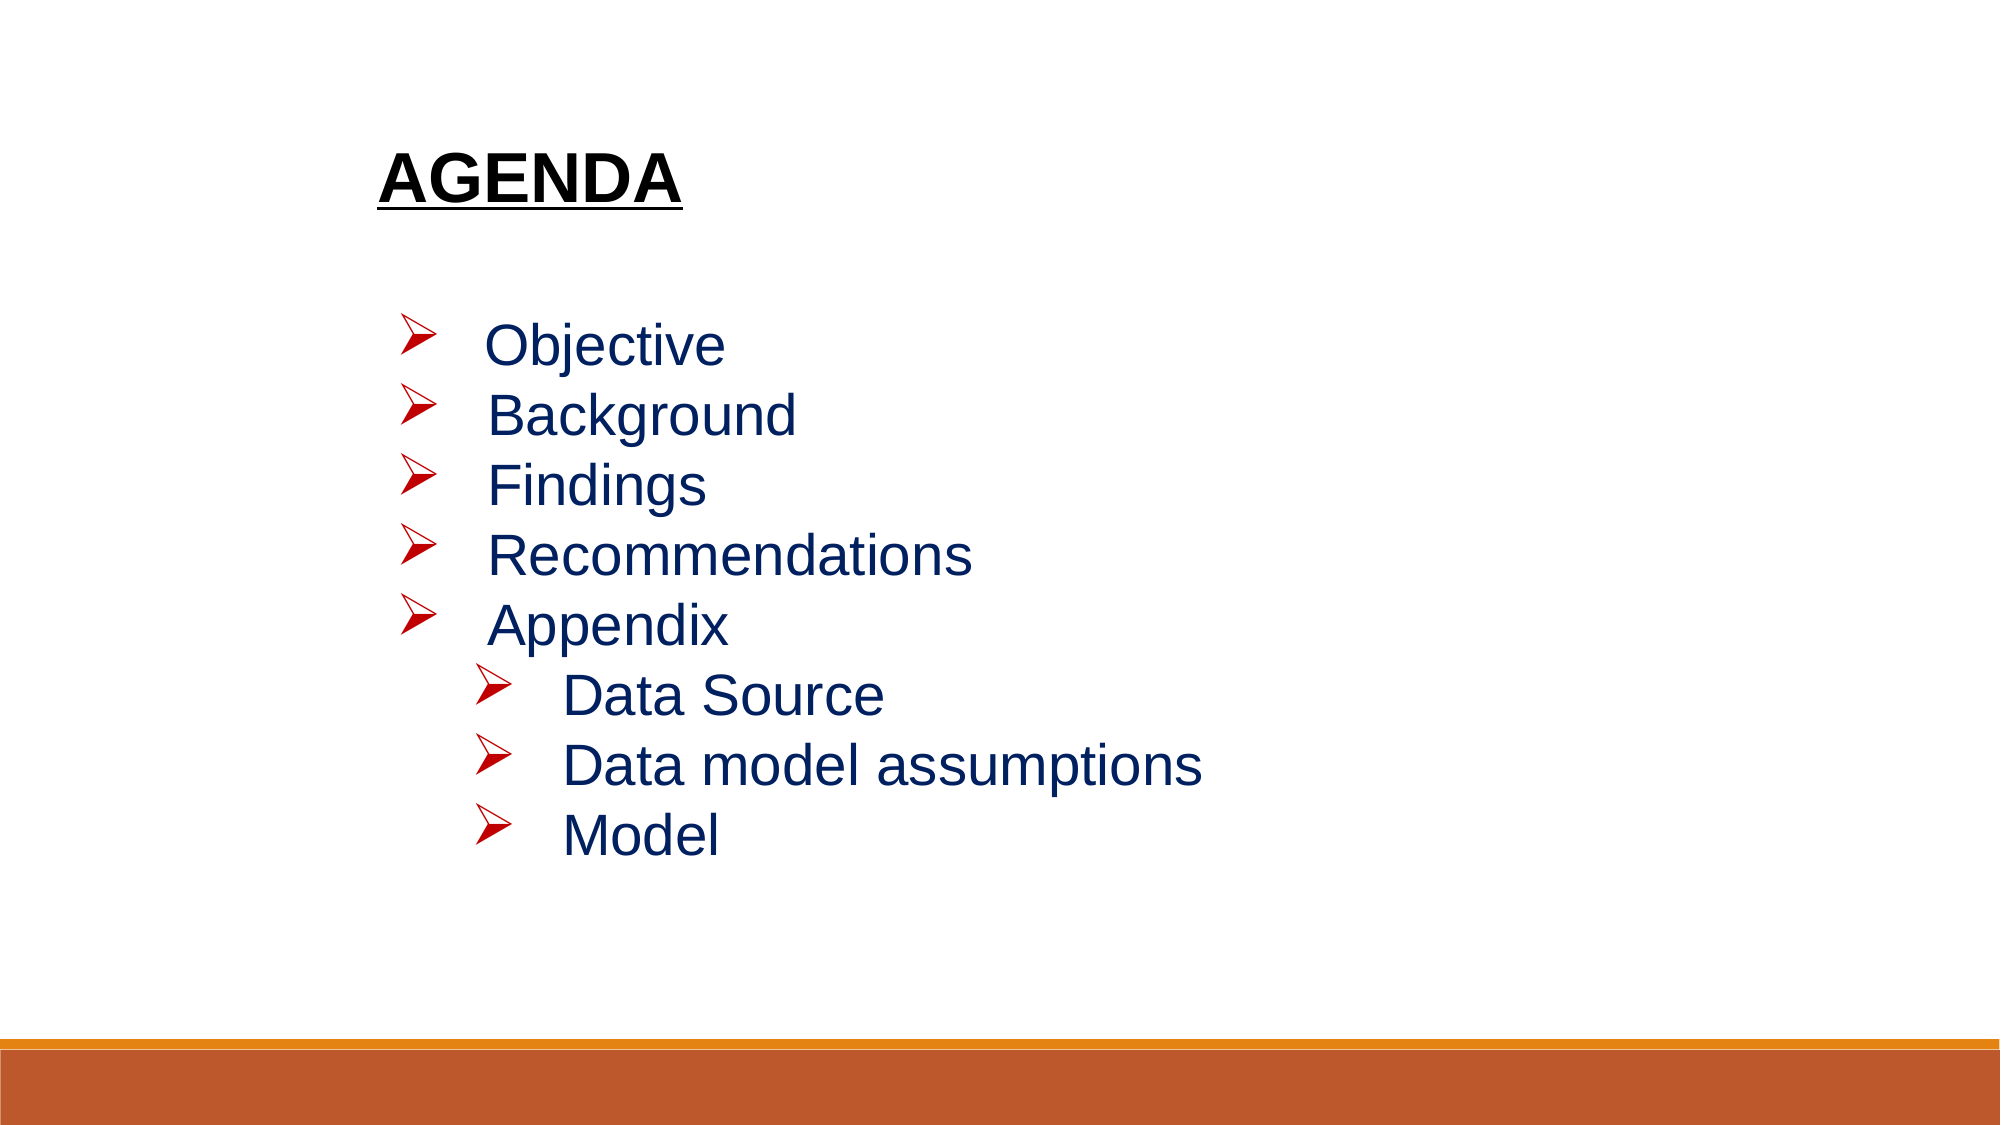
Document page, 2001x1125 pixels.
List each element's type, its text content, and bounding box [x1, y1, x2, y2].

text_box Objective Background Findings Recommendations Appendix Data Source Data model assumptions Model [380, 299, 1381, 875]
text_box AGENDA [362, 124, 913, 225]
